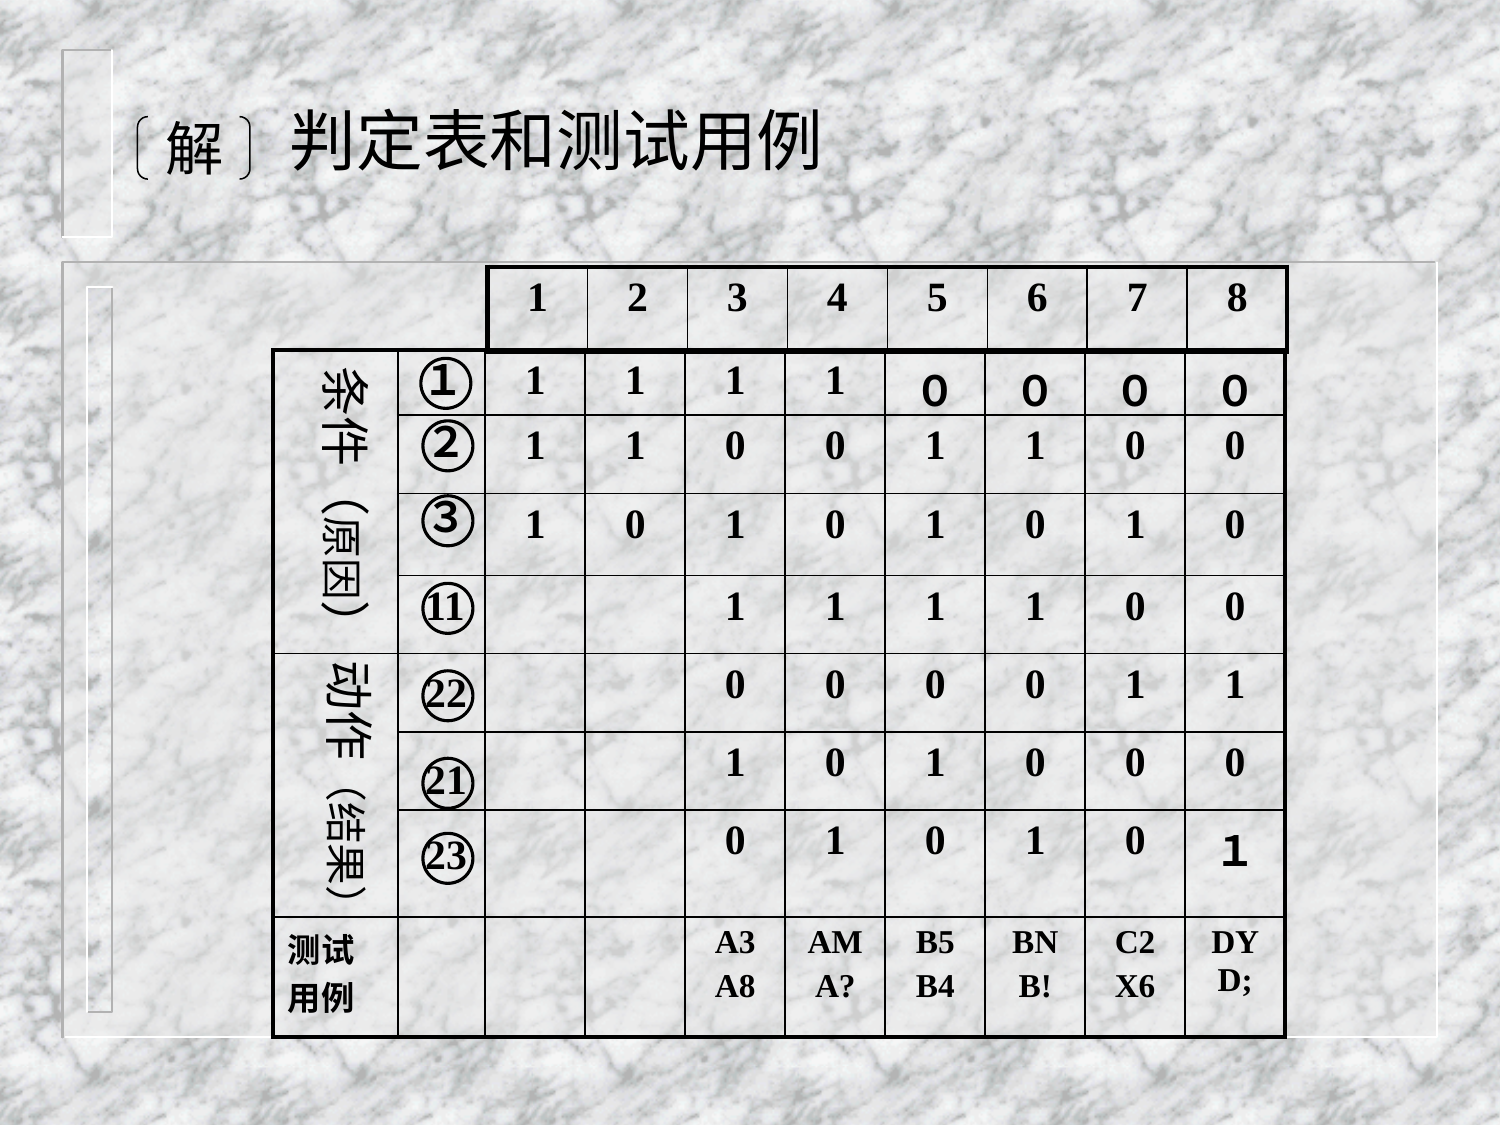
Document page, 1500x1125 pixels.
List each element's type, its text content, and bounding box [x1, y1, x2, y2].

table_cell 0 [786, 494, 884, 575]
text_box 条件（原因） [293, 352, 384, 651]
table_cell 0 [786, 733, 884, 809]
table_cell 0 [786, 654, 884, 731]
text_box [410, 408, 473, 474]
table_cell 0 [1086, 416, 1184, 493]
table_cell [486, 811, 584, 916]
table_header 1 [786, 352, 884, 414]
table_cell 0 [686, 811, 784, 916]
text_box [410, 745, 498, 811]
table_cell C2 X6 [1086, 918, 1184, 1035]
table_cell [399, 918, 484, 1035]
table_cell AM A? [786, 918, 884, 1035]
table_cell [486, 733, 584, 809]
table_cell 1 [486, 494, 584, 575]
table_cell 0 [1186, 576, 1283, 653]
table_cell 0 [886, 654, 984, 731]
table_cell BN B! [986, 918, 1084, 1035]
table_cell [486, 918, 584, 1035]
table_header 8 [1188, 269, 1285, 348]
table_cell 1 [1086, 494, 1184, 575]
table_cell 1 [686, 576, 784, 653]
table_cell [399, 654, 484, 731]
table_header 1 [490, 269, 587, 348]
table_cell [388, 654, 397, 916]
picture [0, 0, 1500, 1125]
table_cell 0 [1086, 811, 1184, 916]
table_cell 1 [986, 416, 1084, 493]
table_header 3 [688, 269, 787, 348]
table_cell 0 [986, 494, 1084, 575]
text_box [410, 658, 498, 724]
table_header [399, 352, 410, 414]
table_header 1 [686, 352, 784, 414]
table_cell 0 [1186, 416, 1283, 493]
table_cell [399, 416, 484, 493]
table_cell 0 [1086, 576, 1184, 653]
table_header ０ [986, 352, 1084, 414]
table_cell [586, 576, 684, 653]
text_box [410, 820, 498, 886]
table_header 4 [788, 269, 887, 348]
table_cell 0 [886, 811, 984, 916]
table_cell B5 B4 [886, 918, 984, 1035]
table_cell 0 [1186, 494, 1283, 575]
table_cell 0 [686, 416, 784, 493]
table_header [275, 352, 297, 653]
table_cell [586, 654, 684, 731]
table_cell 1 [1086, 654, 1184, 731]
table_header ０ [1086, 352, 1184, 414]
table_cell 0 [1086, 733, 1184, 809]
text_box 判定表和测试用例 [275, 91, 839, 187]
text_box [239, 116, 250, 180]
table_cell 1 [686, 733, 784, 809]
table_header 1 [586, 352, 684, 414]
table_header ０ [886, 352, 984, 414]
table_cell [399, 576, 484, 653]
table_header [471, 352, 484, 414]
table_header ０ [1186, 352, 1283, 414]
table_cell 1 [986, 811, 1084, 916]
table_header [384, 352, 397, 653]
text_box 动作（结果） [297, 645, 388, 928]
table_cell 0 [986, 654, 1084, 731]
table_cell 0 [1186, 733, 1283, 809]
table_cell 1 [786, 576, 884, 653]
table_cell [399, 811, 484, 916]
table_cell [486, 654, 584, 731]
table_cell 1 [1186, 654, 1283, 731]
table_cell １ [1186, 811, 1283, 916]
table_cell 测试用例 [275, 918, 397, 1035]
table_cell 1 [886, 733, 984, 809]
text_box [410, 483, 473, 549]
table_cell 1 [586, 416, 684, 493]
table_cell 1 [886, 576, 984, 653]
text_box 解 [150, 104, 239, 189]
table_cell [586, 918, 684, 1035]
table_header 2 [588, 269, 687, 348]
table_cell [399, 733, 484, 809]
table_cell 0 [586, 494, 684, 575]
table_header 5 [888, 269, 987, 348]
text_box [137, 116, 150, 180]
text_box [408, 345, 471, 411]
table_cell 0 [986, 733, 1084, 809]
table_cell A3 A8 [686, 918, 784, 1035]
table_header 1 [486, 352, 584, 414]
table_cell [275, 654, 297, 916]
table_cell 1 [986, 576, 1084, 653]
table_cell DYD; [1186, 918, 1283, 1035]
table_header 7 [1088, 269, 1186, 348]
table_cell 0 [786, 416, 884, 493]
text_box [410, 570, 498, 636]
table_header 6 [988, 269, 1086, 348]
table_cell 1 [486, 416, 584, 493]
table_cell [586, 811, 684, 916]
table_cell [399, 494, 484, 575]
table_cell 1 [886, 494, 984, 575]
table_cell 1 [886, 416, 984, 493]
table_cell [586, 733, 684, 809]
table_cell 1 [786, 811, 884, 916]
table_cell [486, 576, 584, 653]
table_cell 1 [686, 494, 784, 575]
table_cell 0 [686, 654, 784, 731]
